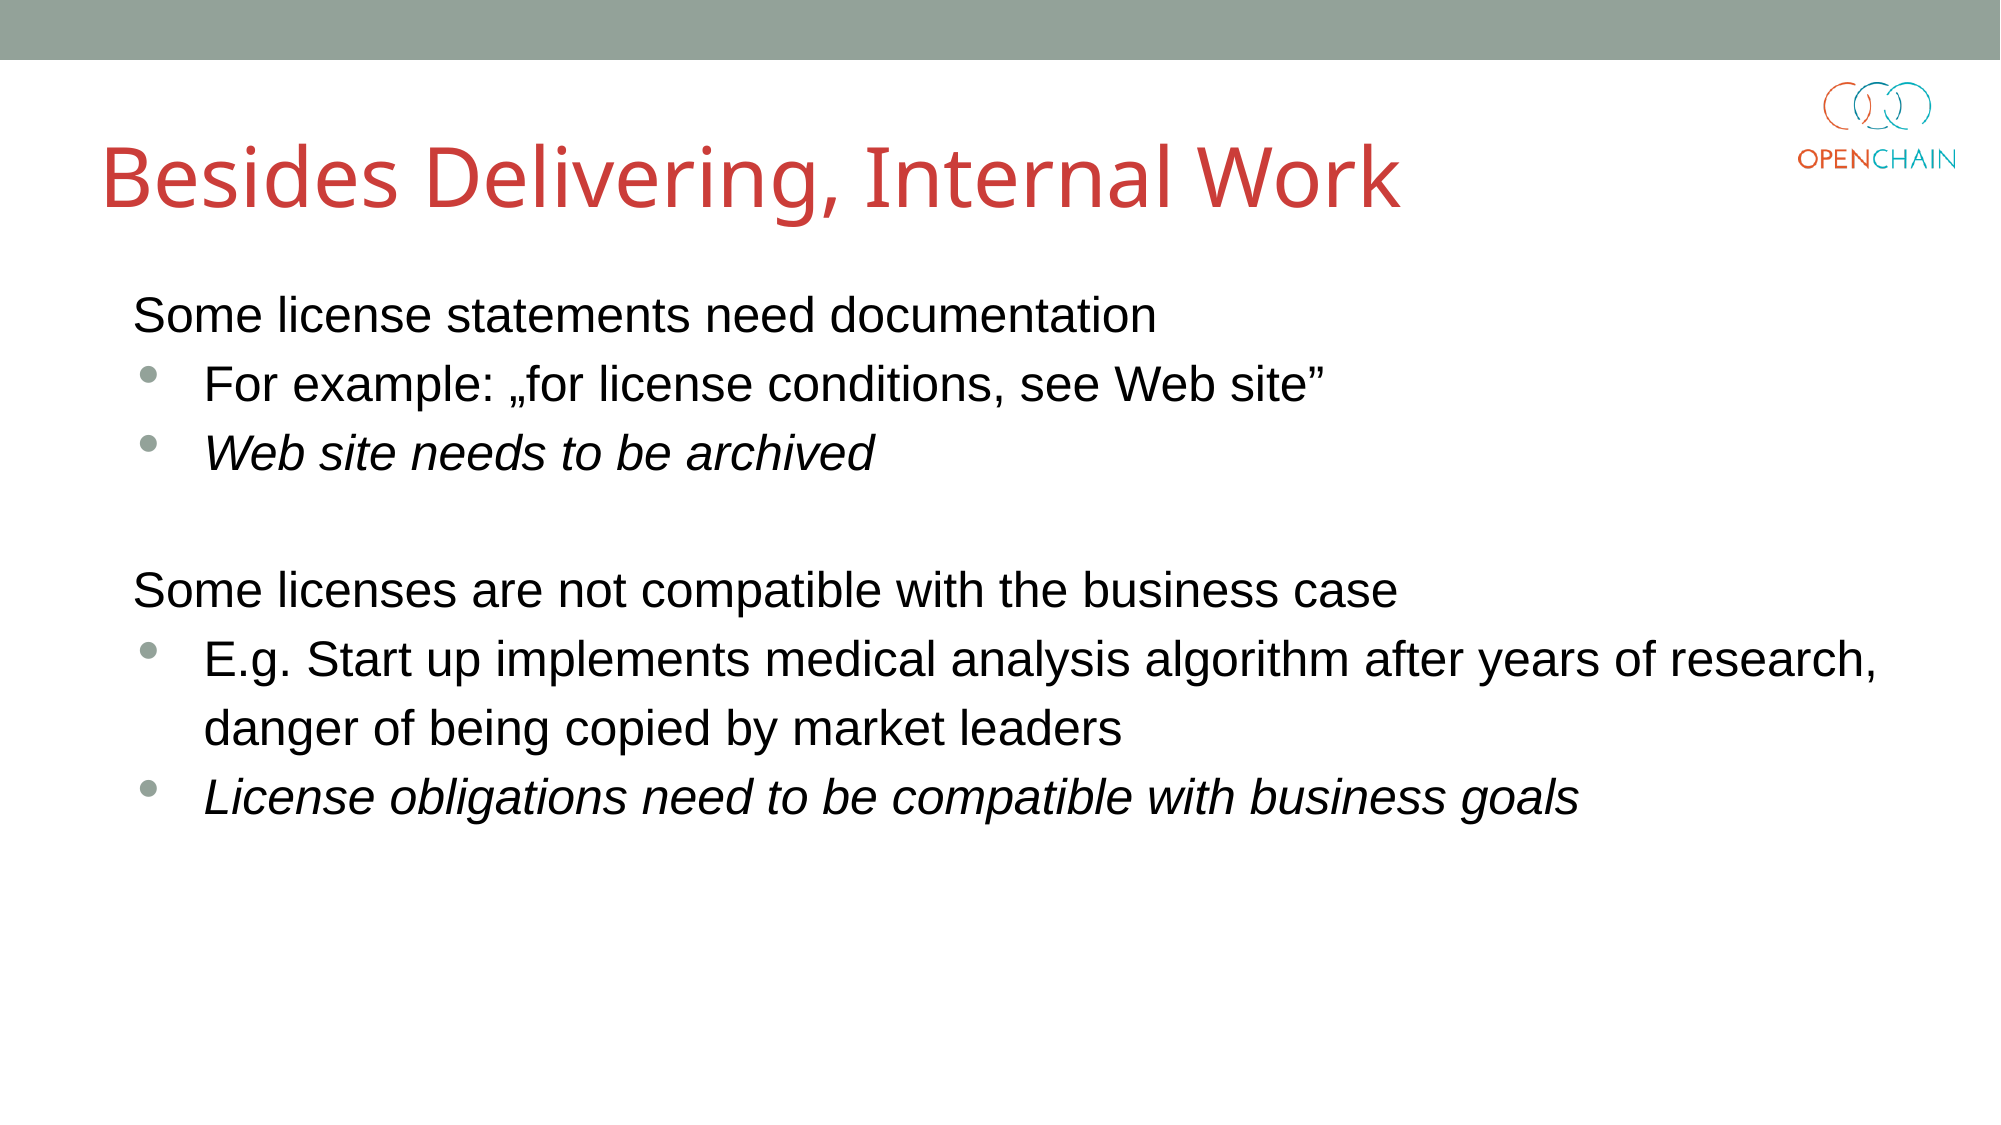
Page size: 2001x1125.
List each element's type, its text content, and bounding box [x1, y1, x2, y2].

text_box Some license statements need documentation For example: „for license conditions, see Web site” Web site needs to be archived Some licenses are not compatible with the business case E.g. Start up implements medical analysis algorithm after years of research, danger of being copied by market leaders License obligations need to be compatible with business goals [117, 265, 1929, 1004]
picture [1900, 82, 1955, 169]
text_box Besides Delivering, Internal Work [99, 52, 1900, 225]
